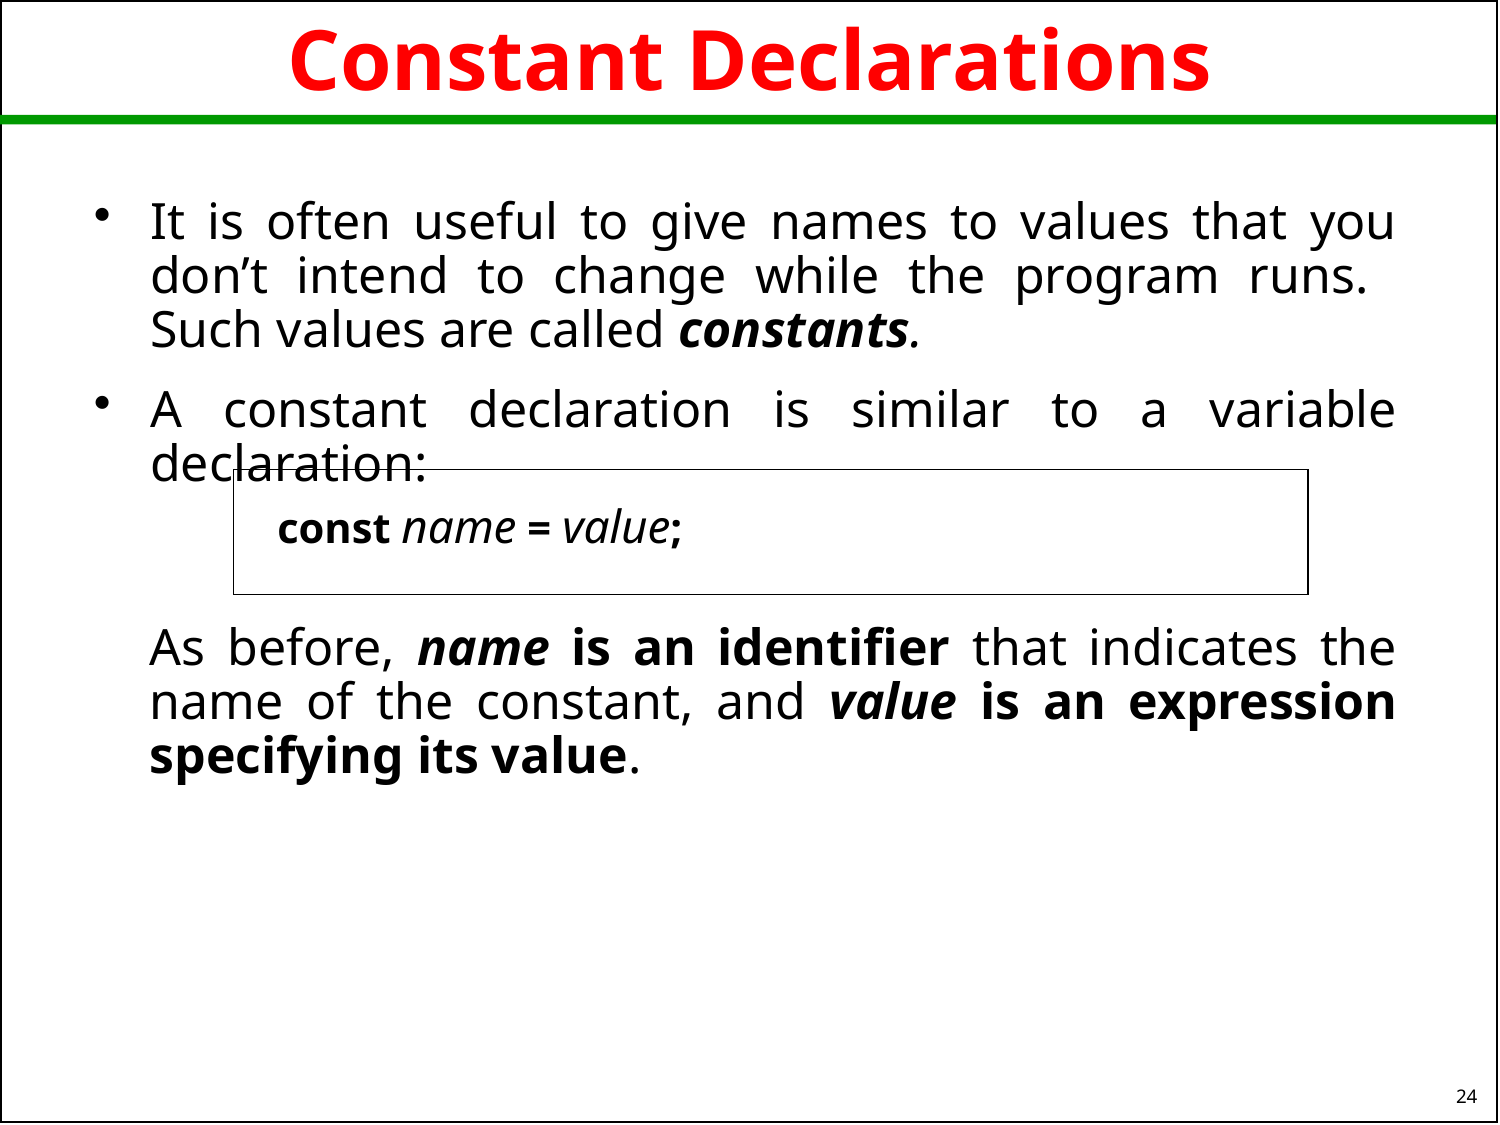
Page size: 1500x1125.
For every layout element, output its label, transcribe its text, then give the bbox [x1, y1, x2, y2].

title Constant Declarations [0, 12, 1500, 115]
text_box It is often useful to give names to values that you don’t intend to change while the program runs. Such values are called constants. [79, 189, 1413, 363]
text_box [78, 377, 1413, 795]
slide_number 24 [1179, 1074, 1493, 1119]
